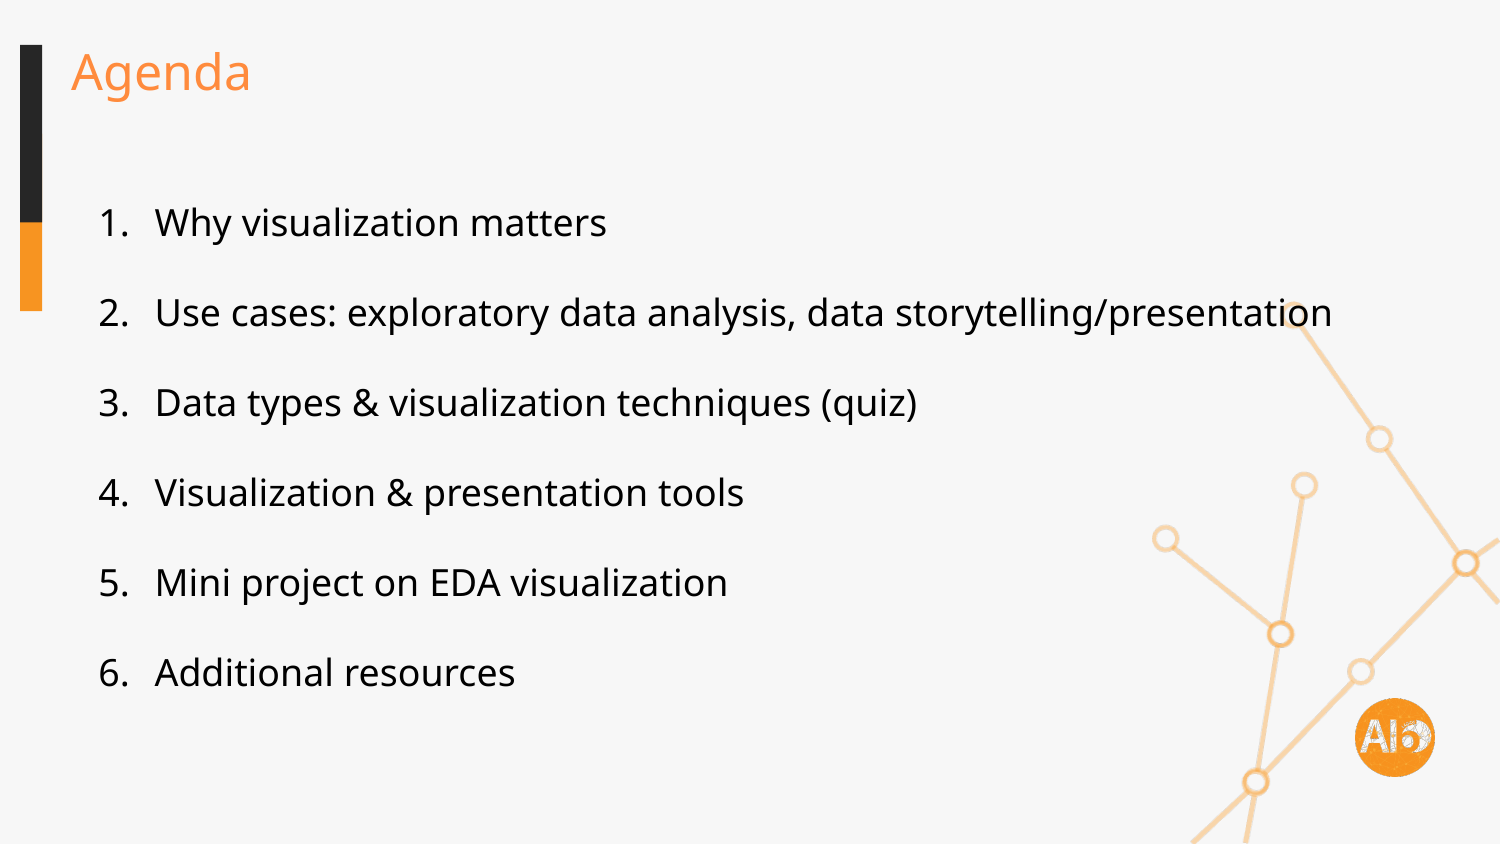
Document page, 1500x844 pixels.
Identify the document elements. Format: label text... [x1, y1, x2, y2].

picture [1151, 300, 1500, 844]
title Agenda [60, 21, 1355, 127]
list Why visualization matters Use cases: exploratory data analysis, data storytelling/presentation Data types & visualization techniques (quiz) Visualization & presentation tools Mini project on EDA visualization Additional resources [68, 148, 1432, 696]
